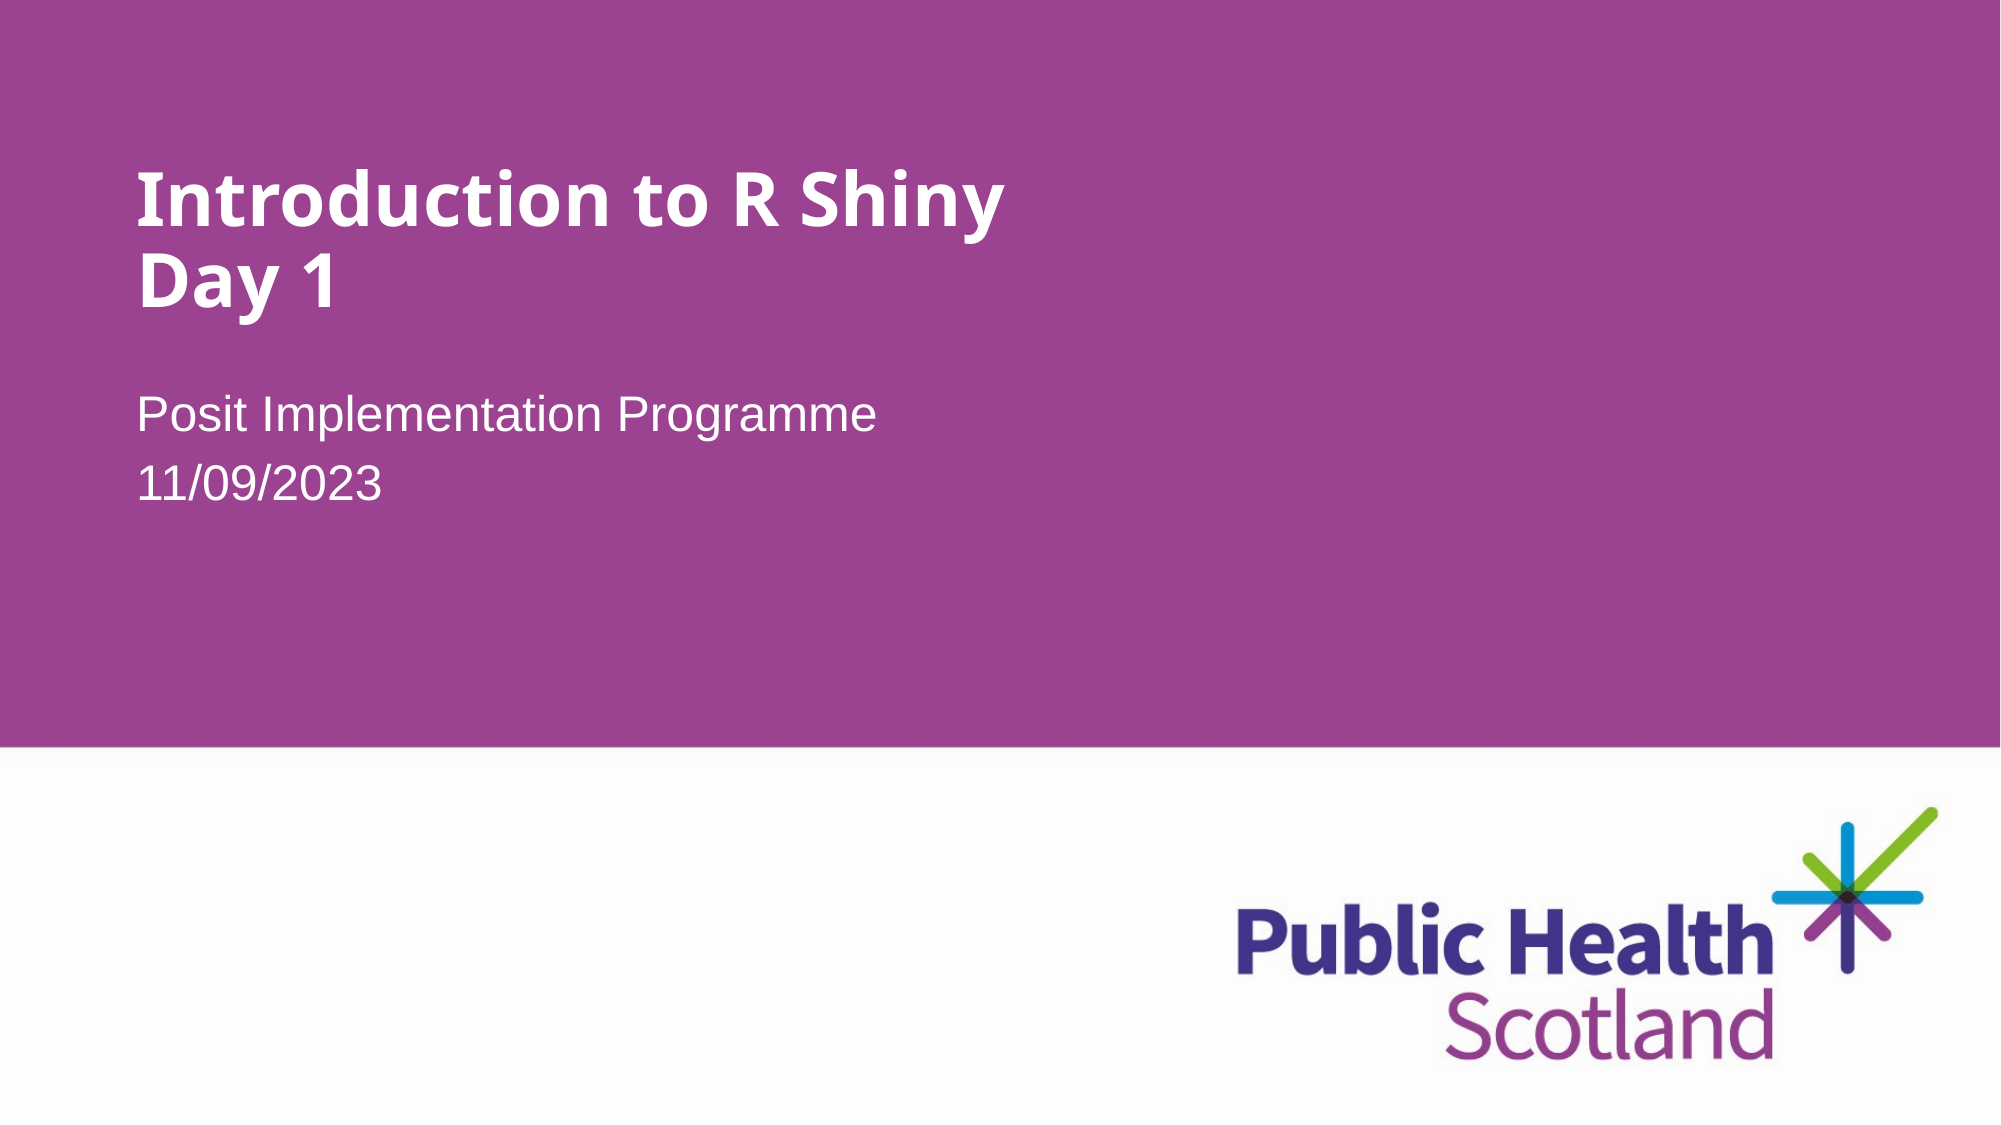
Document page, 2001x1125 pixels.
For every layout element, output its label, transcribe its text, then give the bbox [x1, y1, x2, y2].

title Introduction to R Shiny Day 1 [121, 134, 1847, 352]
list Posit Implementation Programme 11/09/2023 [121, 380, 1847, 582]
picture [0, 0, 2001, 1125]
